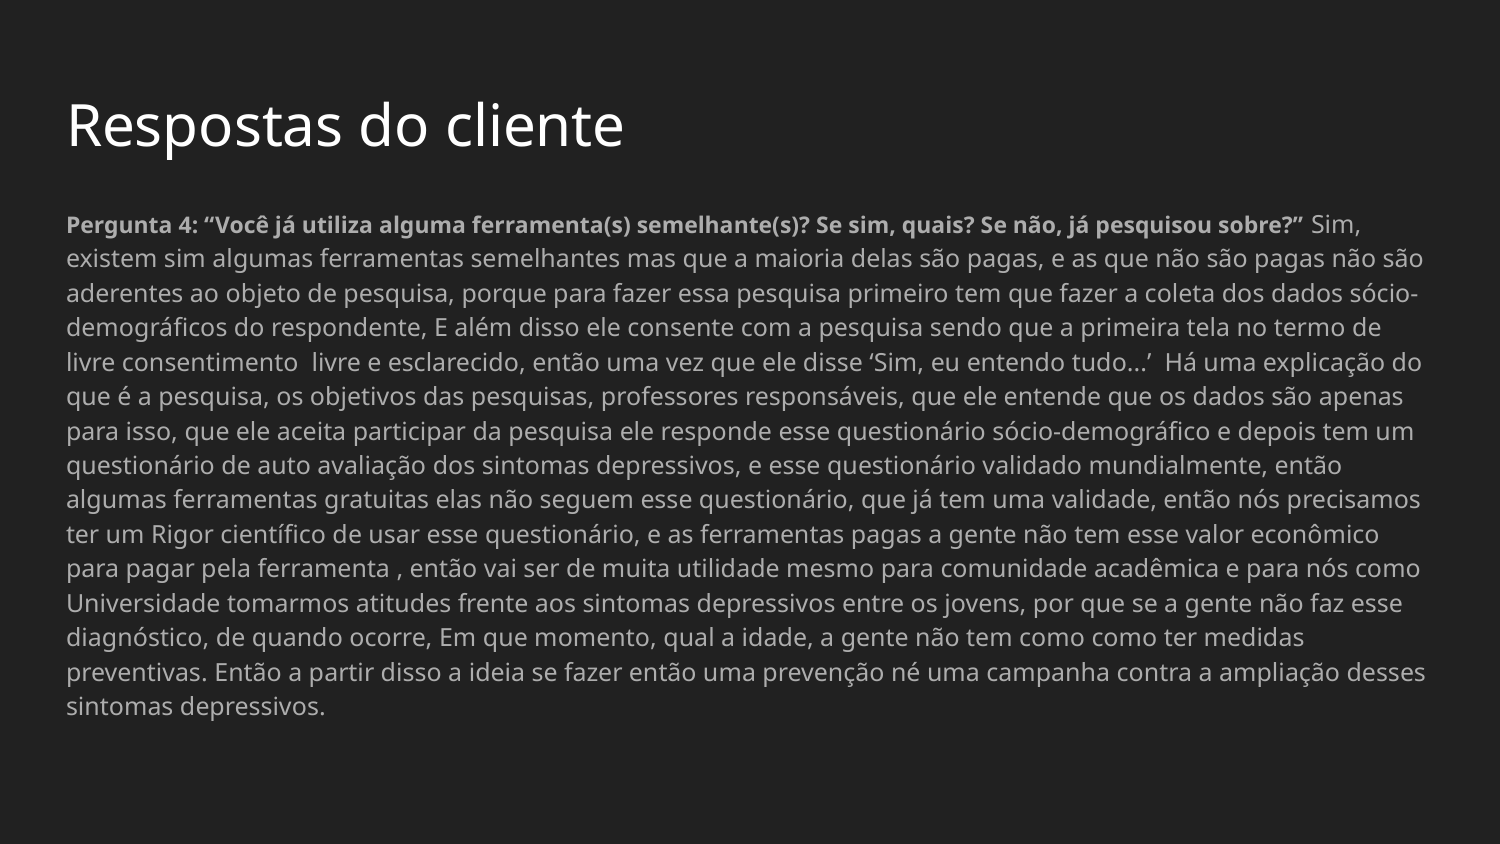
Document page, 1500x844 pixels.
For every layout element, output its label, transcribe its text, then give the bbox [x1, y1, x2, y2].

title Respostas do cliente [51, 72, 1449, 167]
list Pergunta 4: “Você já utiliza alguma ferramenta(s) semelhante(s)? Se sim, quais? Se não, já pesquisou sobre?” Sim, existem sim algumas ferramentas semelhantes mas que a maioria delas são pagas, e as que não são pagas não são aderentes ao objeto de pesquisa, porque para fazer essa pesquisa primeiro tem que fazer a coleta dos dados sócio-demográficos do respondente, E além disso ele consente com a pesquisa sendo que a primeira tela no termo de livre consentimento livre e esclarecido, então uma vez que ele disse ‘Sim, eu entendo tudo...’ Há uma explicação do que é a pesquisa, os objetivos das pesquisas, professores responsáveis, que ele entende que os dados são apenas para isso, que ele aceita participar da pesquisa ele responde esse questionário sócio-demográfico e depois tem um questionário de auto avaliação dos sintomas depressivos, e esse questionário validado mundialmente, então algumas ferramentas gratuitas elas não seguem esse questionário, que já tem uma validade, então nós precisamos ter um Rigor científico de usar esse questionário, e as ferramentas pagas a gente não tem esse valor econômico para pagar pela ferramenta , então vai ser de muita utilidade mesmo para comunidade acadêmica e para nós como Universidade tomarmos atitudes frente aos sintomas depressivos entre os jovens, por que se a gente não faz esse diagnóstico, de quando ocorre, Em que momento, qual a idade, a gente não tem como como ter medidas preventivas. Então a partir disso a ideia se fazer então uma prevenção né uma campanha contra a ampliação desses sintomas depressivos. [51, 189, 1449, 750]
